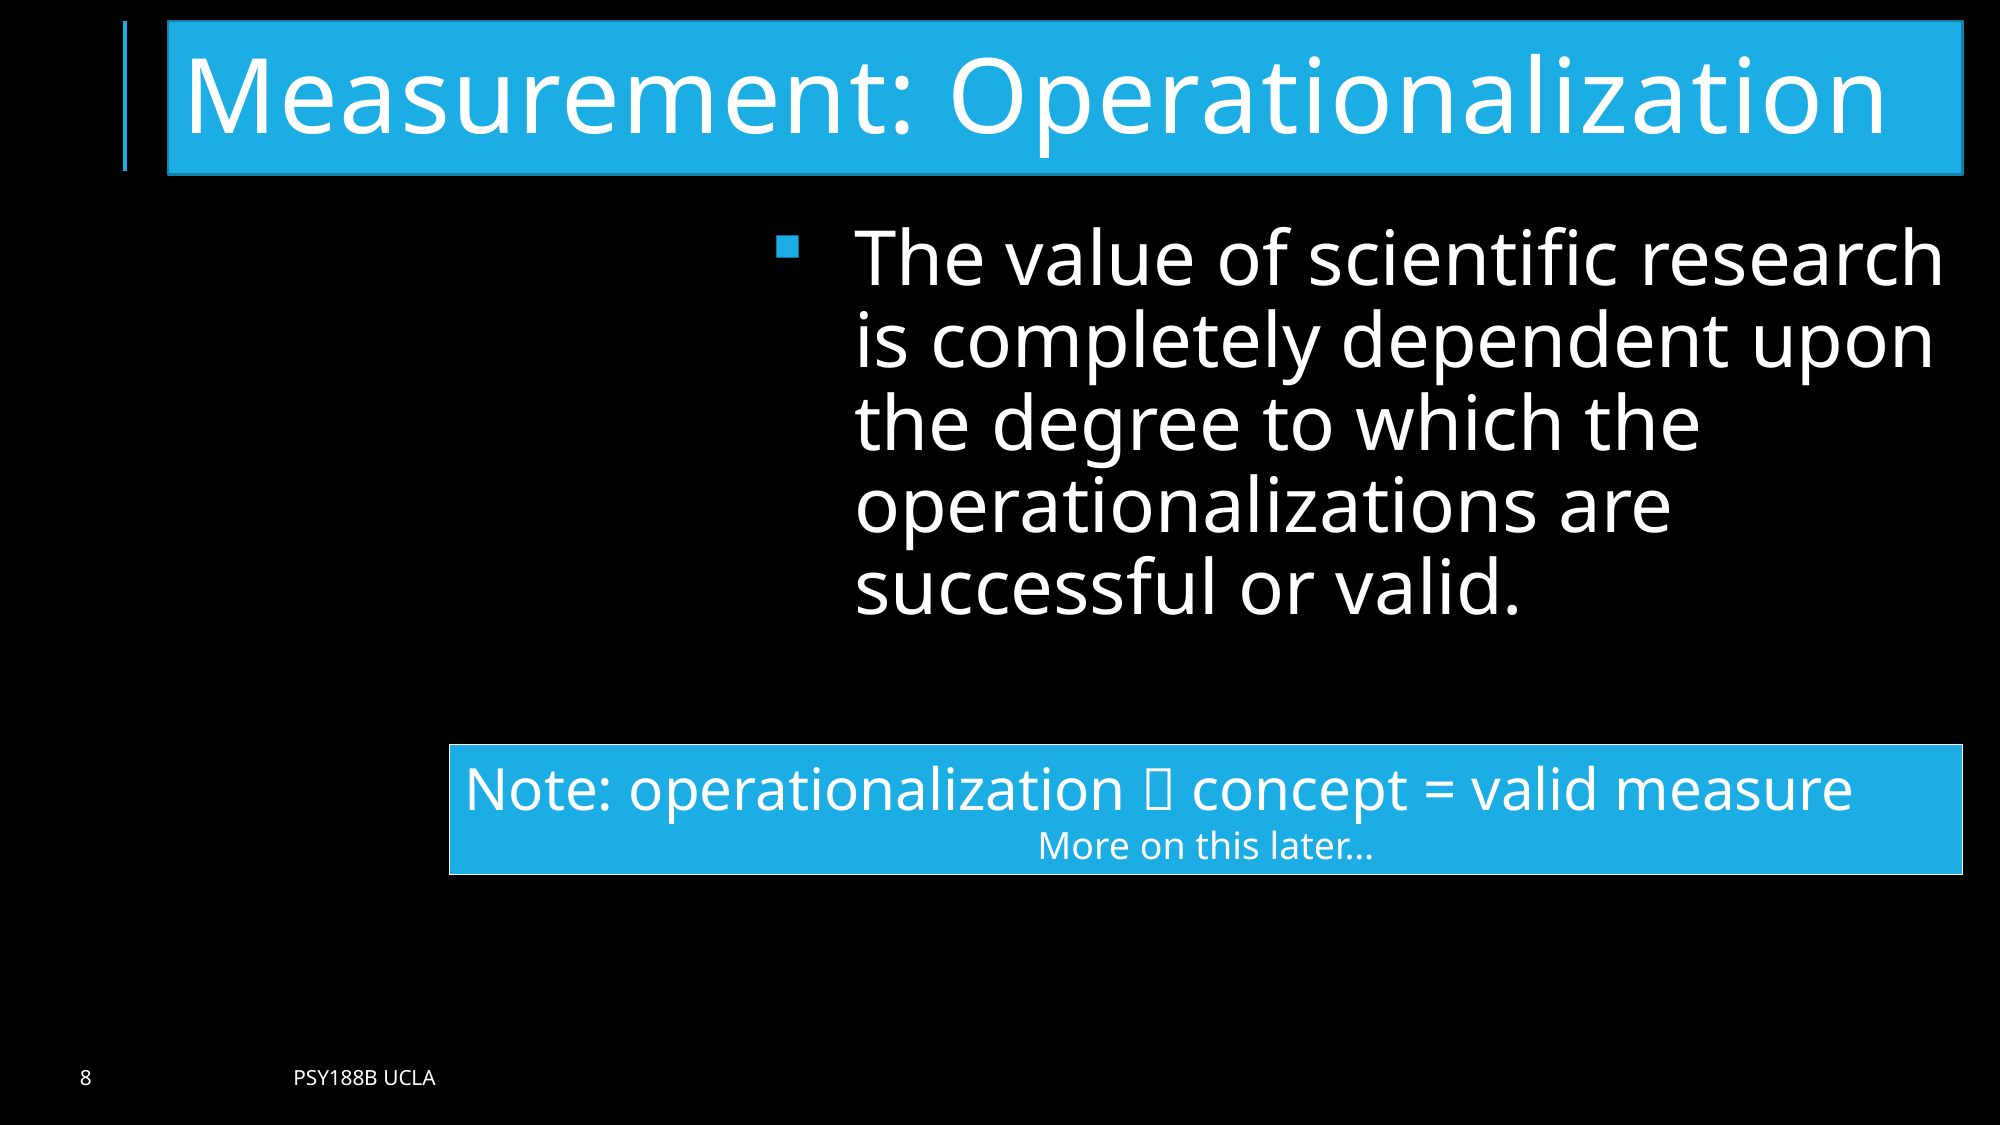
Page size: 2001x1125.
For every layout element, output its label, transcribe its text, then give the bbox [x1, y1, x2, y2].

footer Psy188B UCLA [168, 1055, 562, 1101]
list The value of scientific research is completely dependent upon the degree to which the operationalizations are successful or valid. [762, 212, 1963, 713]
text_box Note: operationalization  concept = valid measure More on this later… [449, 744, 1963, 875]
title Measurement: Operationalization [168, 28, 1963, 179]
slide_number 8 [5, 1055, 166, 1101]
